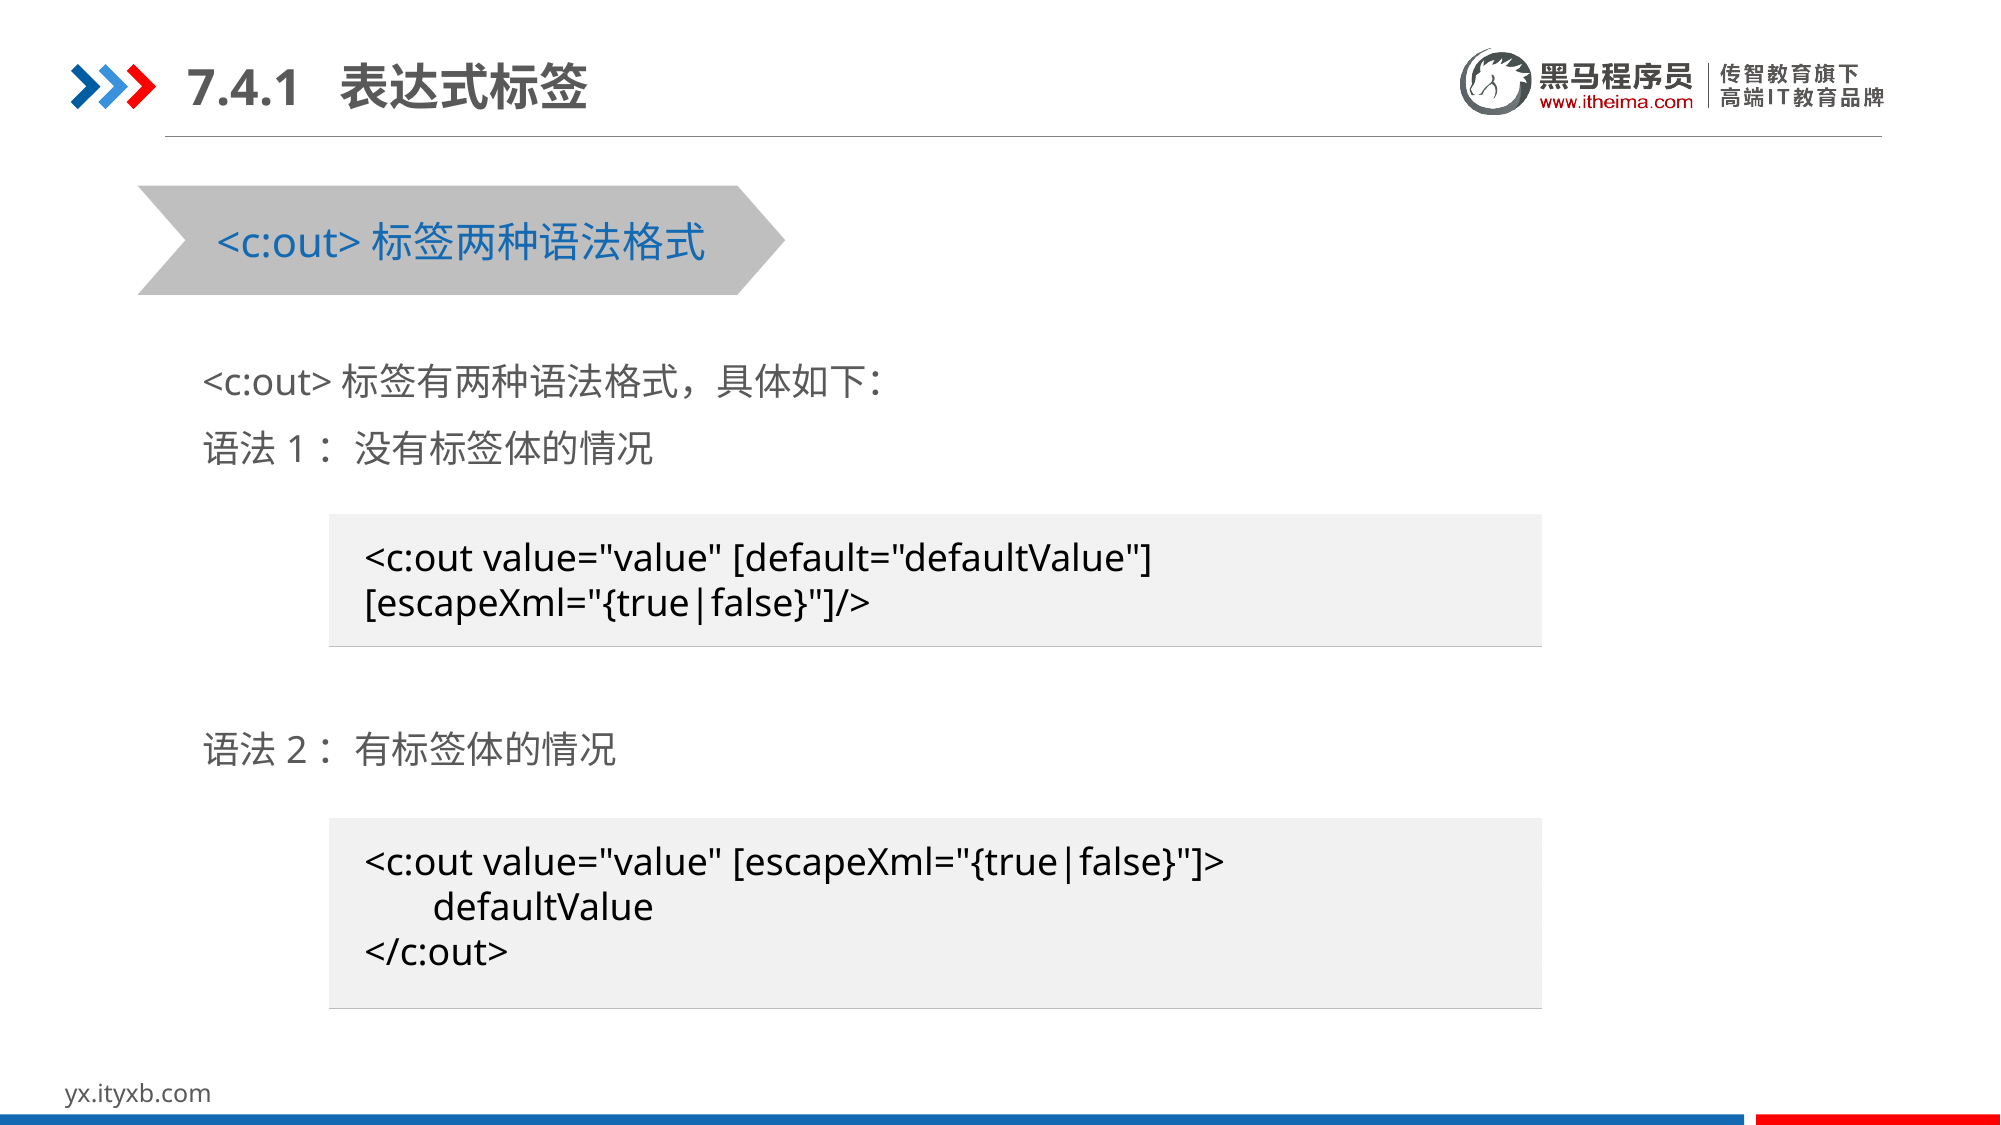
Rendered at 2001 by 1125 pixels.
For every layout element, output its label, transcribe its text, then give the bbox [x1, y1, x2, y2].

text_box [137, 185, 786, 295]
text_box 7.4.1 表达式标签 [187, 43, 764, 127]
text_box <c:out>标签有两种语法格式，具体如下： 语法1：没有标签体的情况 [187, 327, 1851, 472]
picture [1460, 48, 1887, 115]
text_box <c:out>标签两种语法格式 [201, 208, 721, 274]
text_box 语法2：有标签体的情况 [187, 696, 1851, 769]
picture [329, 514, 1545, 647]
picture [329, 818, 1545, 1009]
